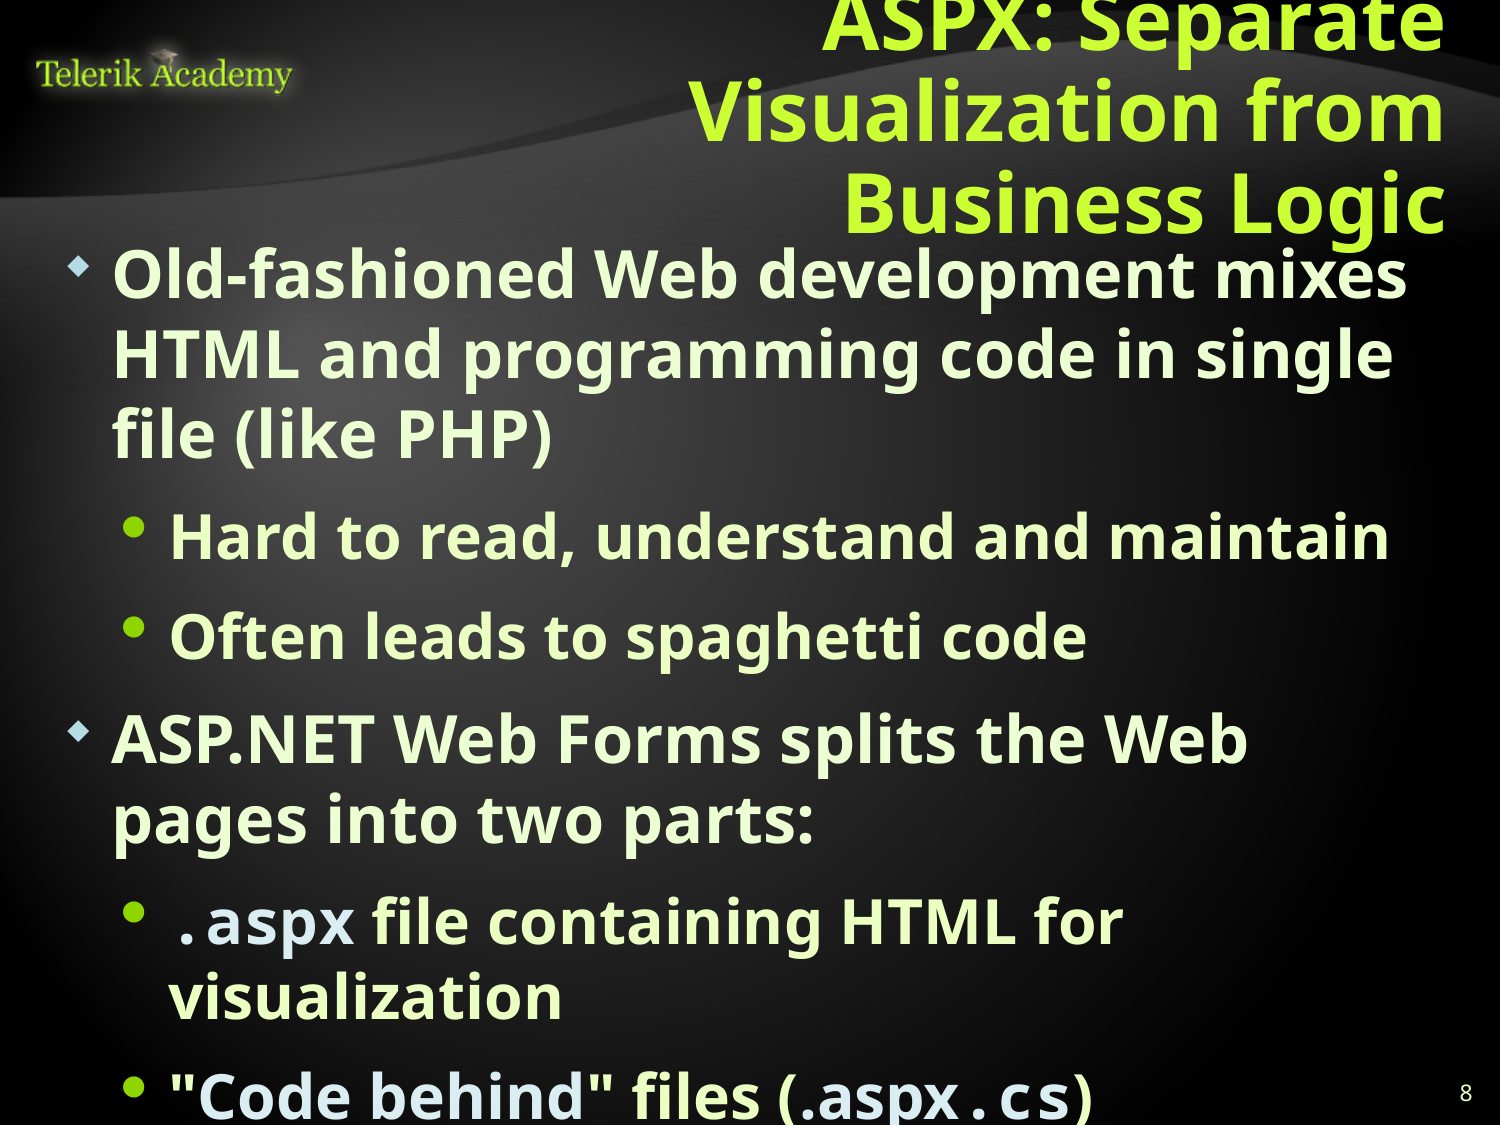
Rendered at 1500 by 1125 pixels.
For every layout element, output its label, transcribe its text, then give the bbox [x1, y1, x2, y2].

slide_number 8 [1412, 1074, 1488, 1113]
picture [0, 0, 1500, 1125]
list Old-fashioned Web development mixes HTML and programming code in single file (like PHP) Hard to read, understand and maintain Often leads to spaghetti code ASP.NET Web Forms splits the Web pages into two parts: .aspx file containing HTML for visualization "Code behind" files (.aspx.cs) containing the presentation logic for particular page [50, 224, 1450, 1100]
title ASPX: Separate Visualization from Business Logic [337, 24, 1463, 200]
